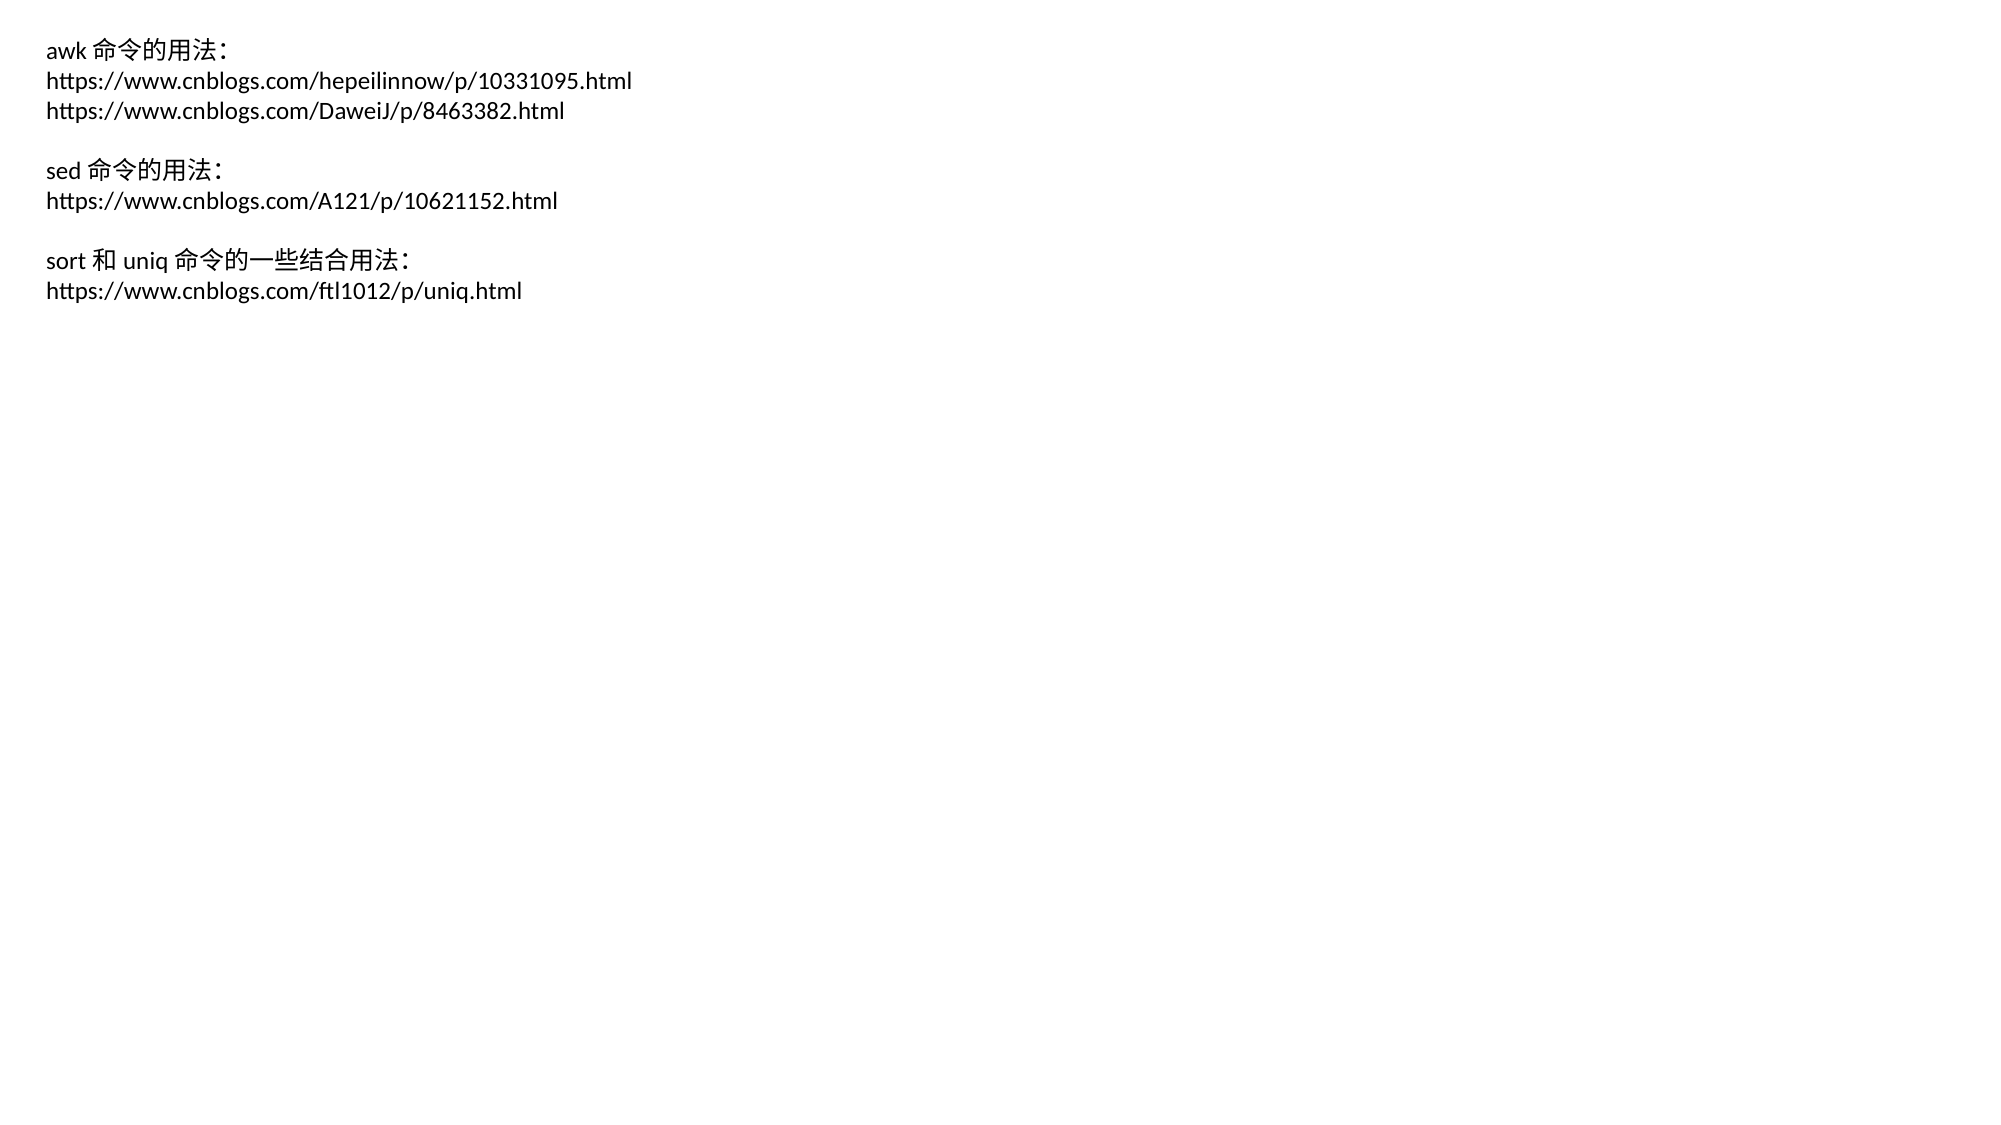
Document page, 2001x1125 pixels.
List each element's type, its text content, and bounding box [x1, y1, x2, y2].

text_box awk命令的用法： https://www.cnblogs.com/hepeilinnow/p/10331095.html https://www.cnblogs.com/DaweiJ/p/8463382.html sed命令的用法： https://www.cnblogs.com/A121/p/10621152.html sort和uniq命令的一些结合用法： https://www.cnblogs.com/ftl1012/p/uniq.html [31, 27, 957, 312]
